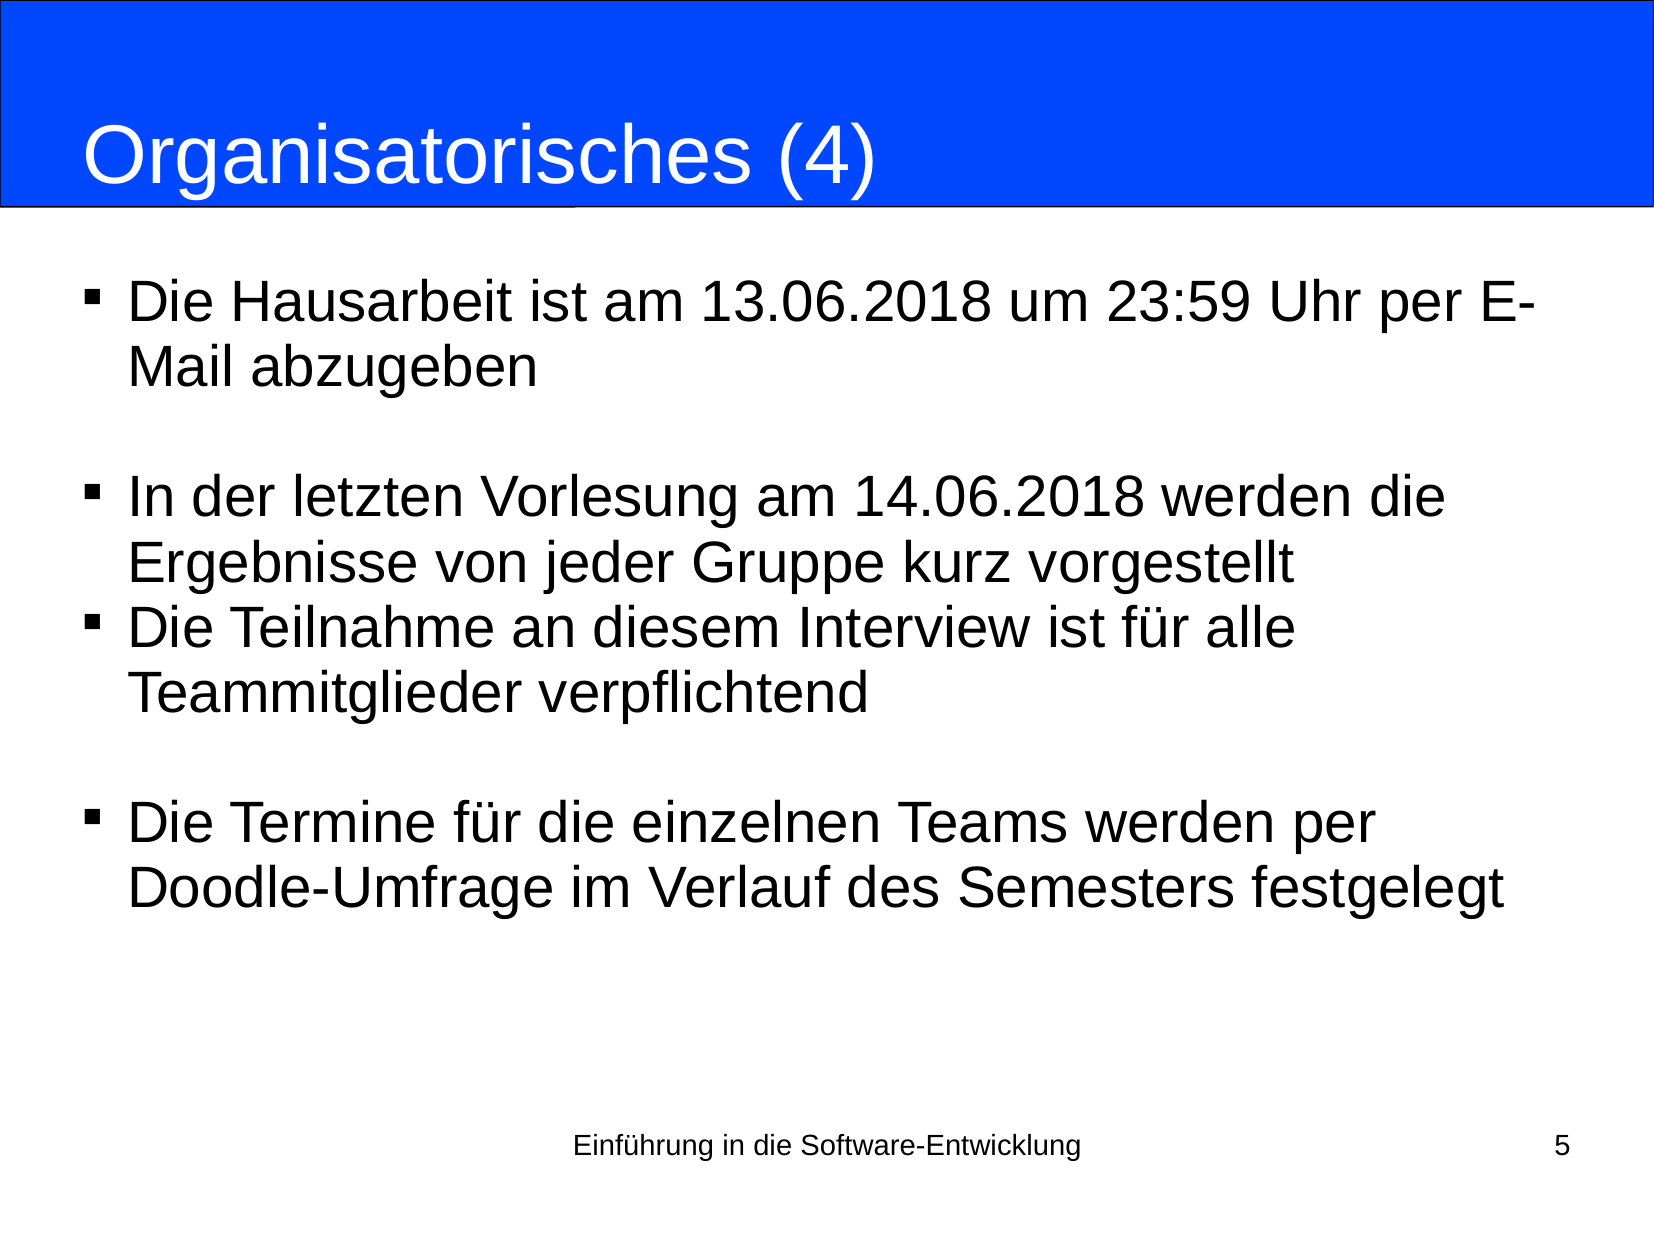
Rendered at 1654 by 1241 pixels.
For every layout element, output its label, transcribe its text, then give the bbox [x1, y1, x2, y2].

title Organisatorisches (4) [82, 49, 1571, 257]
subtitle Die Hausarbeit ist am 13.06.2018 um 23:59 Uhr per E-Mail abzugeben In der letzten Vorlesung am 14.06.2018 werden die Ergebnisse von jeder Gruppe kurz vorgestellt Die Teilnahme an diesem Interview ist für alle Teammitglieder verpflichtend Die Termine für die einzelnen Teams werden per Doodle-Umfrage im Verlauf des Semesters festgelegt [82, 265, 1572, 1085]
slide_number 5 [1185, 1129, 1571, 1215]
footer Einführung in die Software-Entwicklung [565, 1129, 1090, 1215]
text_box [0, 0, 1654, 207]
